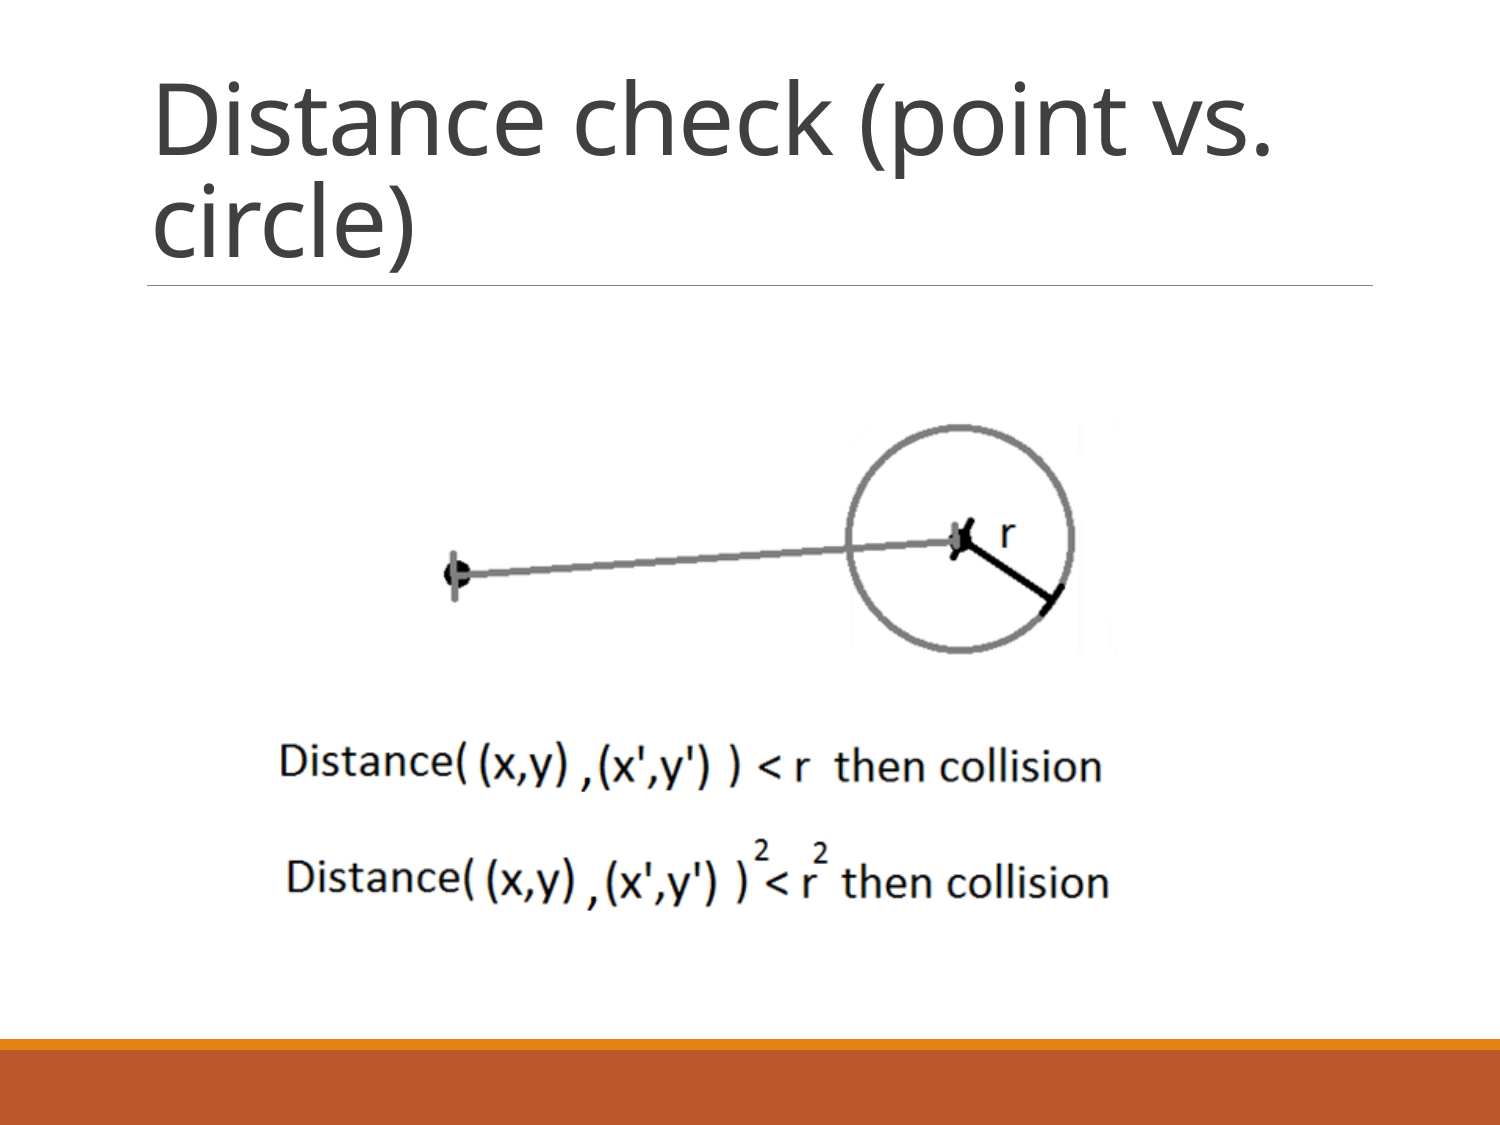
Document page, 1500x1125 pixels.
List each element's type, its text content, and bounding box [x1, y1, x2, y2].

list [251, 304, 1256, 962]
title Distance check (point vs. circle) [135, 47, 1425, 285]
